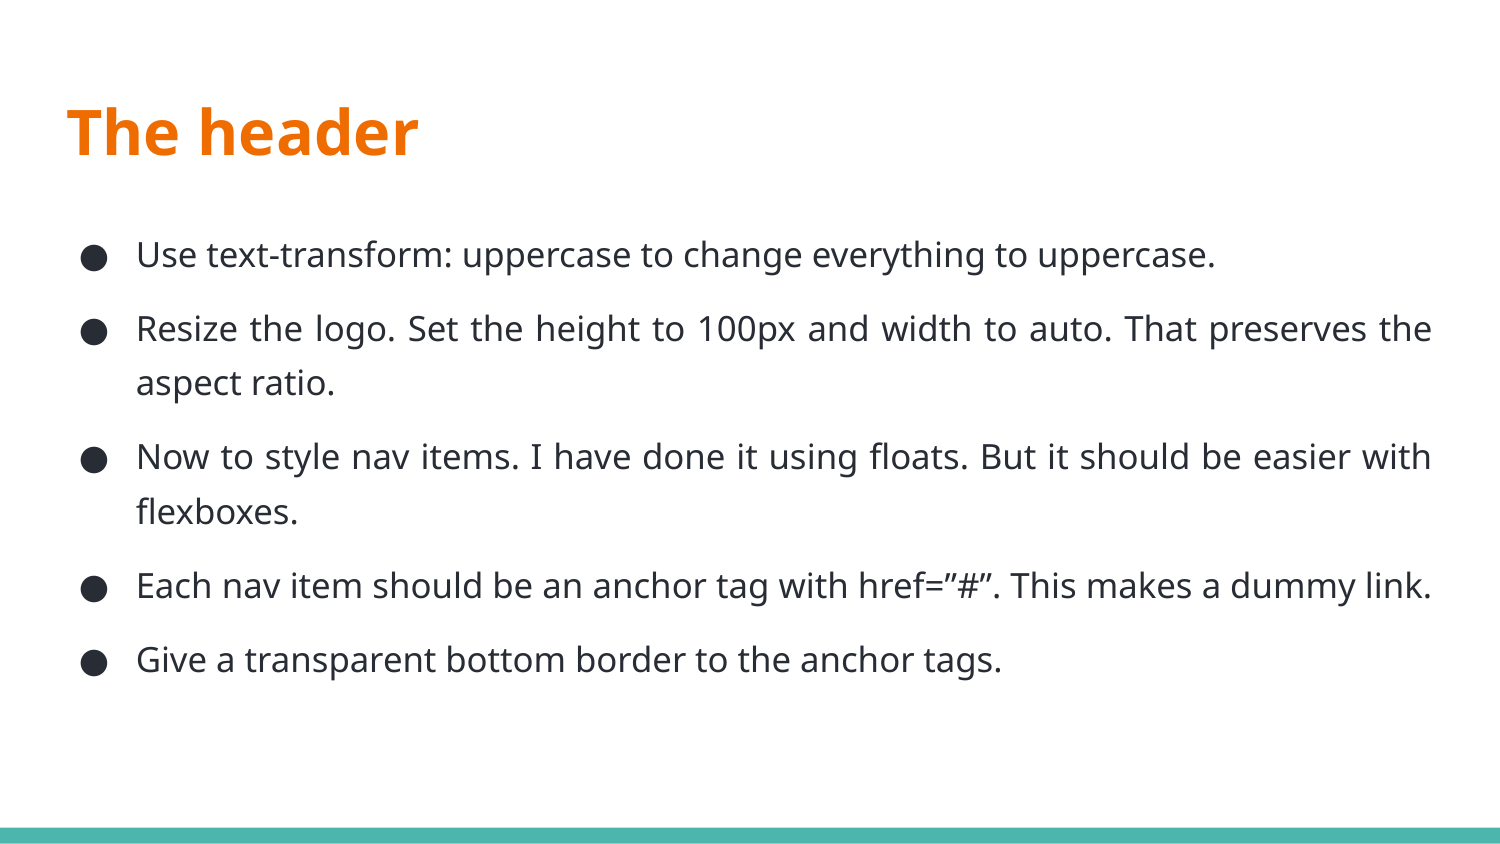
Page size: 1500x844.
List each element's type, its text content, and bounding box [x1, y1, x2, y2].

list Use text-transform: uppercase to change everything to uppercase. Resize the logo. Set the height to 100px and width to auto. That preserves the aspect ratio. Now to style nav items. I have done it using floats. But it should be easier with flexboxes. Each nav item should be an anchor tag with href=”#”. This makes a dummy link. Give a transparent bottom border to the anchor tags. [51, 207, 1449, 750]
title The header [51, 72, 1449, 189]
